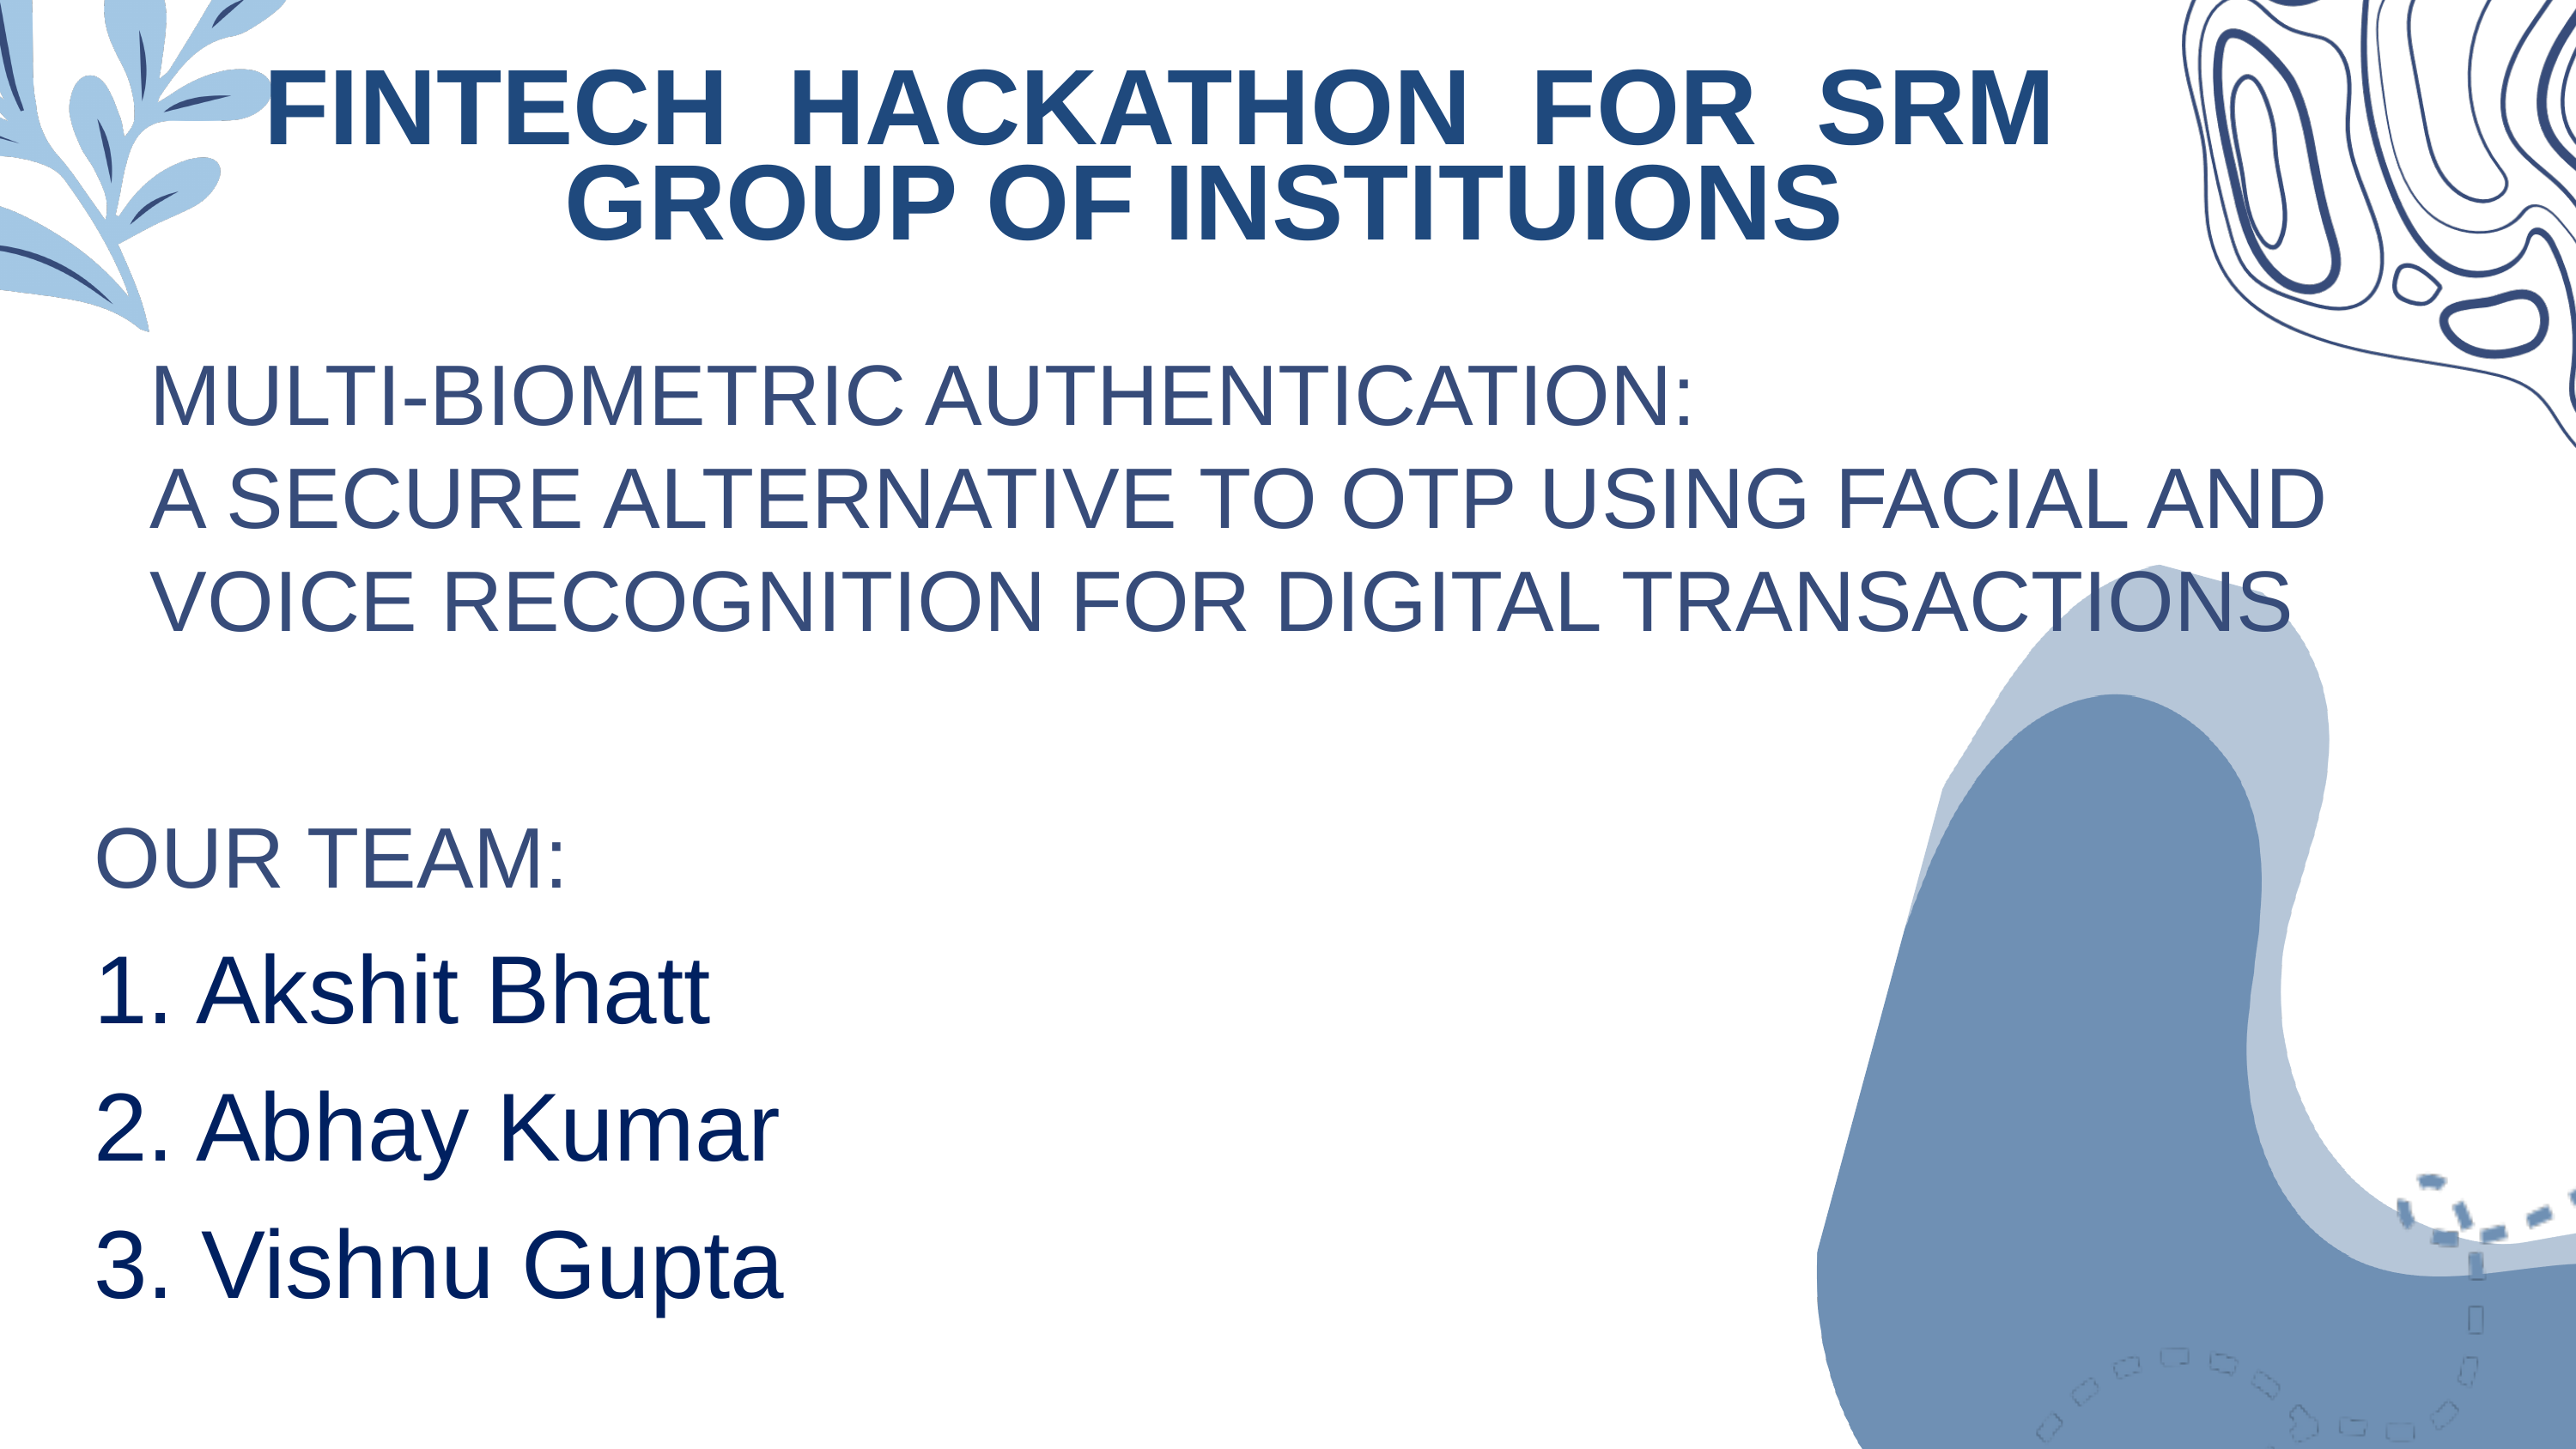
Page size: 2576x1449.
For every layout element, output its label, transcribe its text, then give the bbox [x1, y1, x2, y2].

text_box [2178, 0, 2576, 806]
text_box [1887, 649, 2576, 1449]
text_box FINTECH HACKATHON FOR SRM GROUP OF INSTITUIONS [196, 71, 2215, 262]
text_box MULTI-BIOMETRIC AUTHENTICATION: A SECURE ALTERNATIVE TO OTP USING FACIAL AND VOICE RECOGNITION FOR DIGITAL TRANSACTIONS [149, 339, 2472, 649]
text_box [0, 0, 293, 332]
text_box OUR TEAM: 1. Akshit Bhatt 2. Abhay Kumar 3. Vishnu Gupta [81, 761, 1887, 1449]
text_box [1964, 1113, 2576, 1449]
